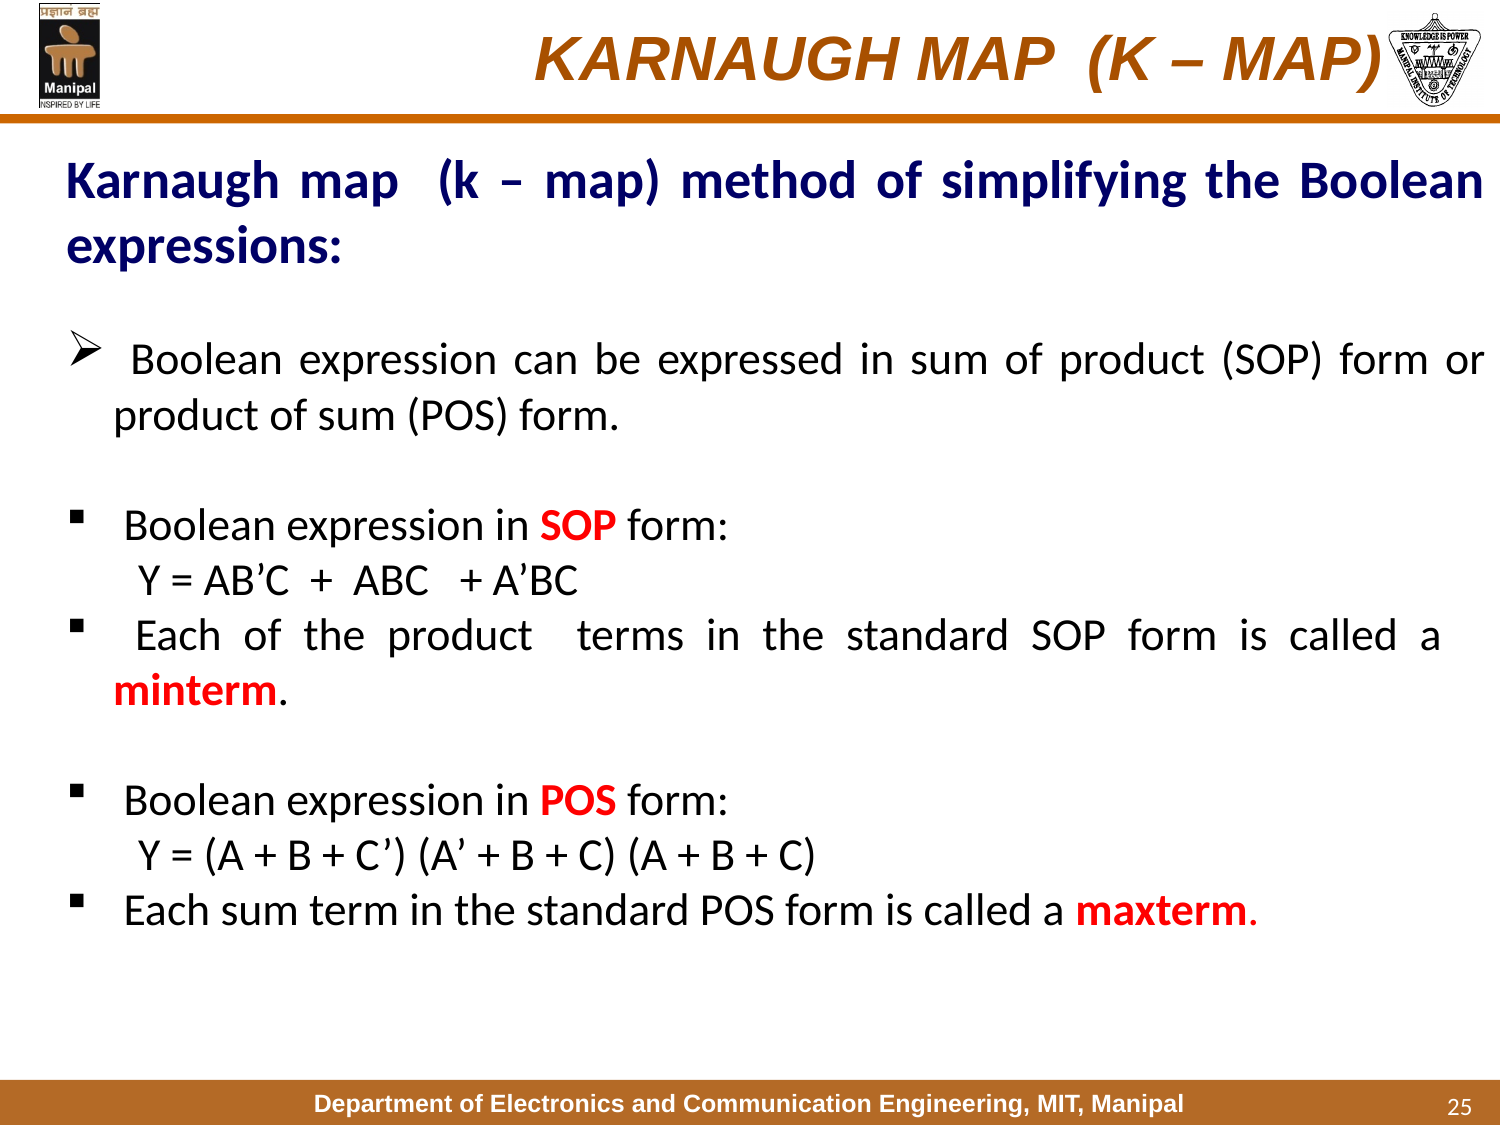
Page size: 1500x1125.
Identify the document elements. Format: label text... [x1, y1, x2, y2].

title KARNAUGH MAP (K – MAP) [77, 0, 1428, 124]
picture [39, 3, 77, 108]
text_box Karnaugh map (k – map) method of simplifying the Boolean expressions: Boolean expression can be expressed in sum of product (SOP) form or product of sum (POS) form. Boolean expression in SOP form: Y = AB’C + ABC + A’BC Each of the product terms in the standard SOP form is called a minterm. Boolean expression in POS form: Y = (A + B + C’) (A’ + B + C) (A + B + C) Each sum term in the standard POS form is called a maxterm. [51, 137, 1500, 1125]
